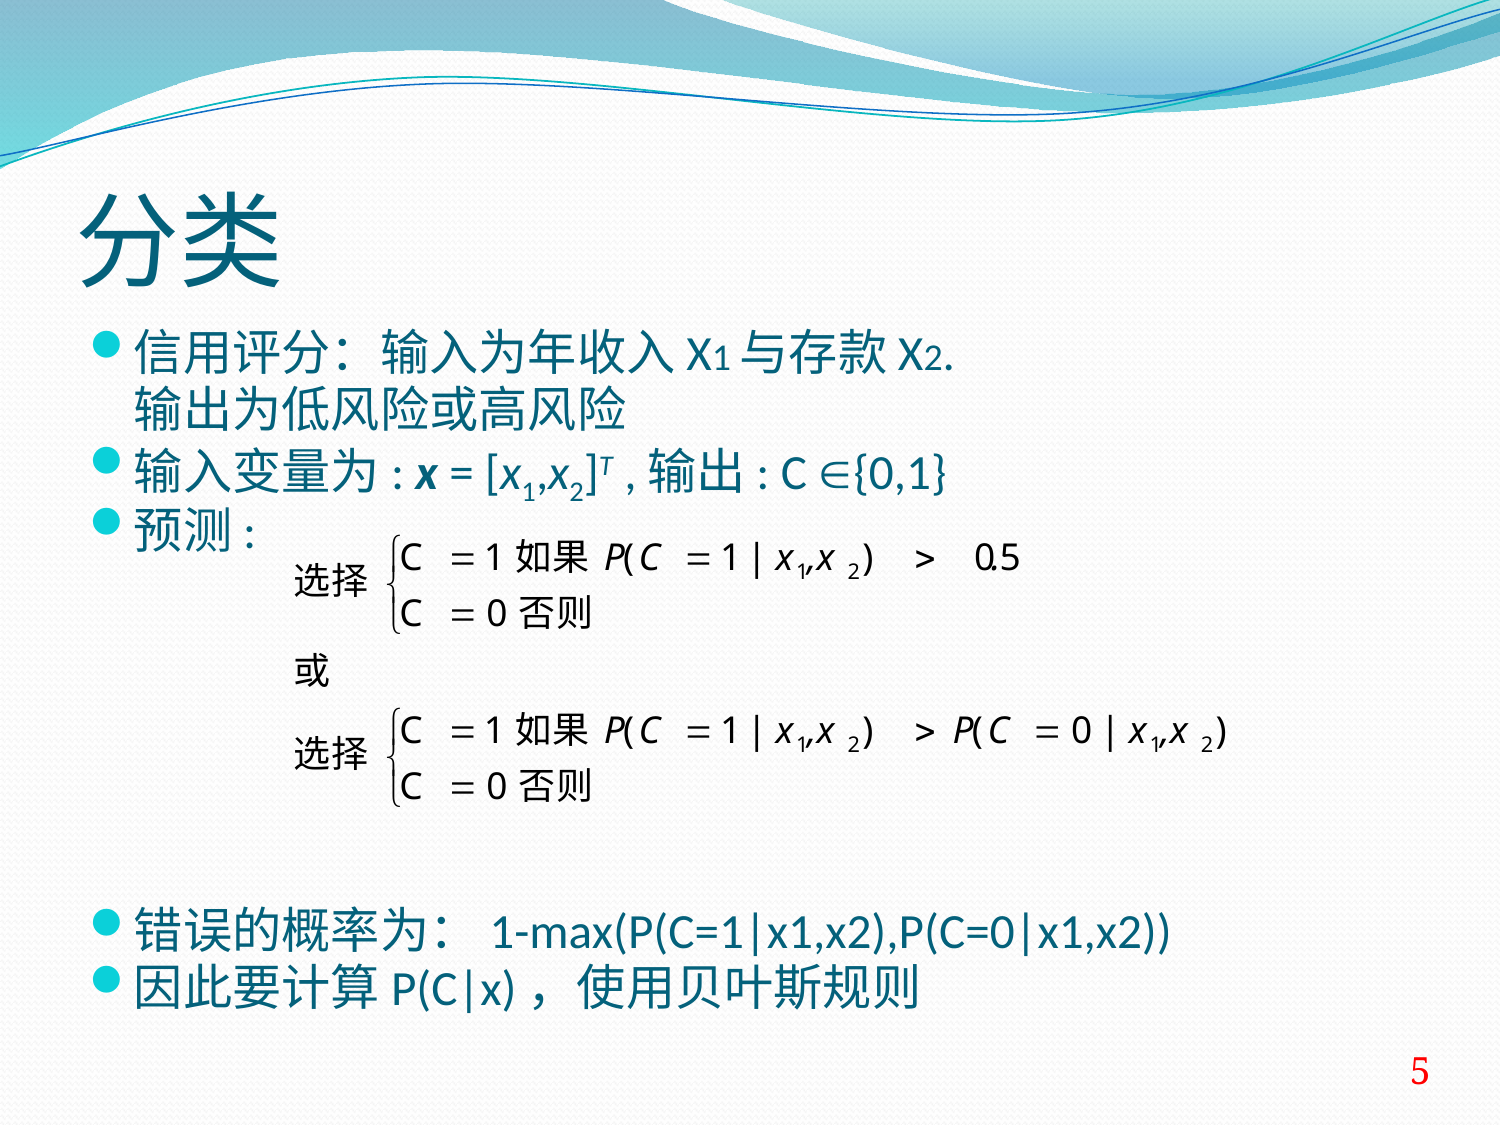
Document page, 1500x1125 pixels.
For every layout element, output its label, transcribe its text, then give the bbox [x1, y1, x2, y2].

slide_number 5 [1080, 1023, 1431, 1099]
table_cell 25 [282, 528, 1281, 828]
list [288, 526, 1274, 816]
title 分类 [75, 75, 1425, 300]
list 信用评分：输入为年收入X1与存款X2. 输出为低风险或高风险 输入变量为: x = [x1,x2]T ,输出: C {0,1} 预测: 错误的概率为：1-max(P(C=1|x1,x2),P(C=0|x1,x2)) 因此要计算P(C|x)，使用贝叶斯规则 [75, 324, 1329, 1024]
